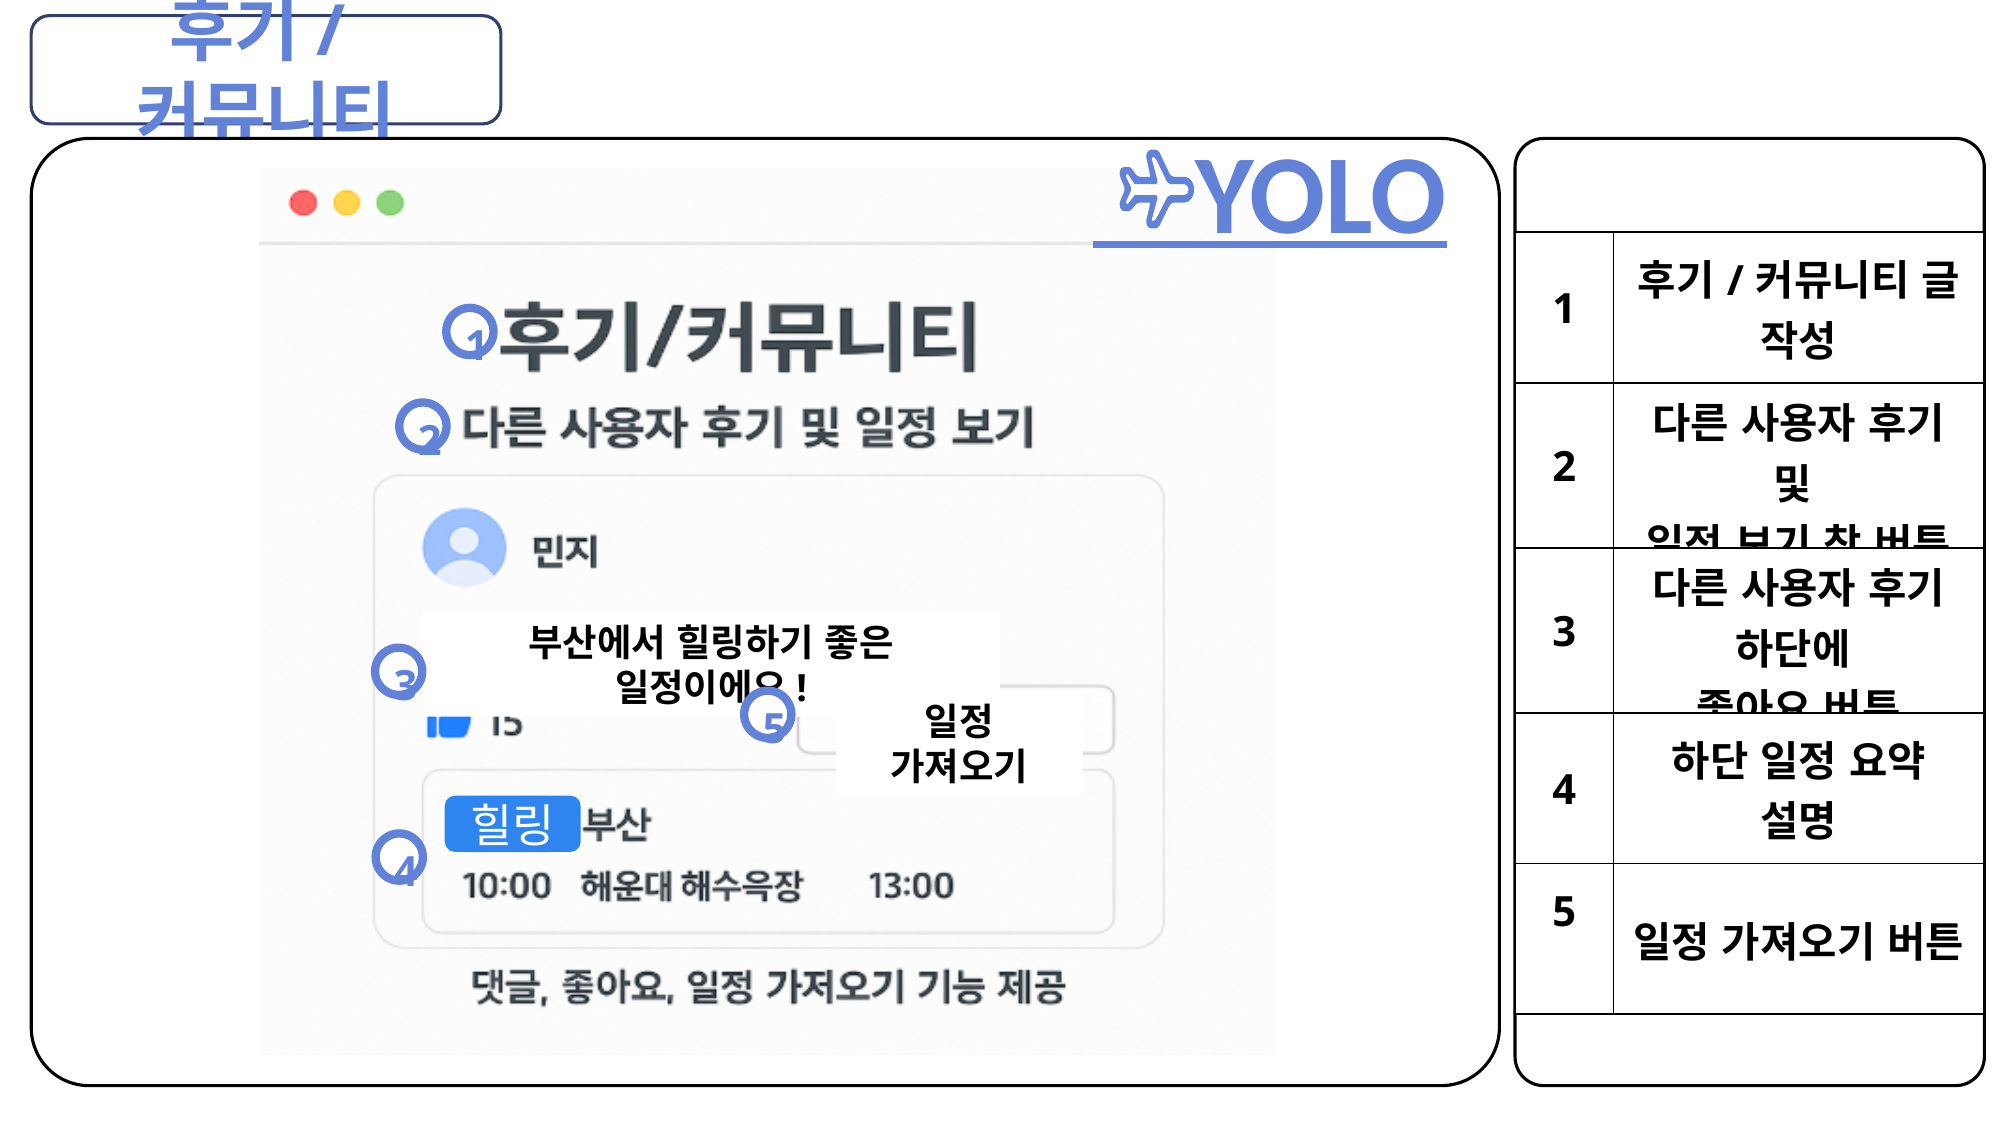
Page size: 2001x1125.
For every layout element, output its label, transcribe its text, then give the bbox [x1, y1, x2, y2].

table_cell 다른 사용자 후기 하단에 좋아요 버튼 [1614, 549, 1983, 712]
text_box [1033, 135, 1533, 243]
table_cell 일정 가져오기 버튼 [1614, 864, 1983, 1013]
table_cell 다른 사용자 후기 및 일정 보기 창 버튼 [1614, 384, 1983, 547]
table_header 1 [1516, 233, 1613, 382]
table_cell 하단 일정 요약 설명 [1614, 714, 1983, 863]
table_cell 5 [1516, 864, 1613, 1013]
table_cell 2 [1516, 384, 1613, 547]
table_header 후기/커뮤니티 글 작성 [1614, 233, 1983, 382]
table_cell 4 [1516, 714, 1613, 863]
text_box 후기/커뮤니티 [29, 14, 503, 126]
table_cell 3 [1516, 549, 1613, 712]
text_box ㄹㄹ [1513, 136, 1986, 1088]
text_box ㄹㄹ [29, 136, 1501, 1088]
picture [259, 168, 1277, 1056]
